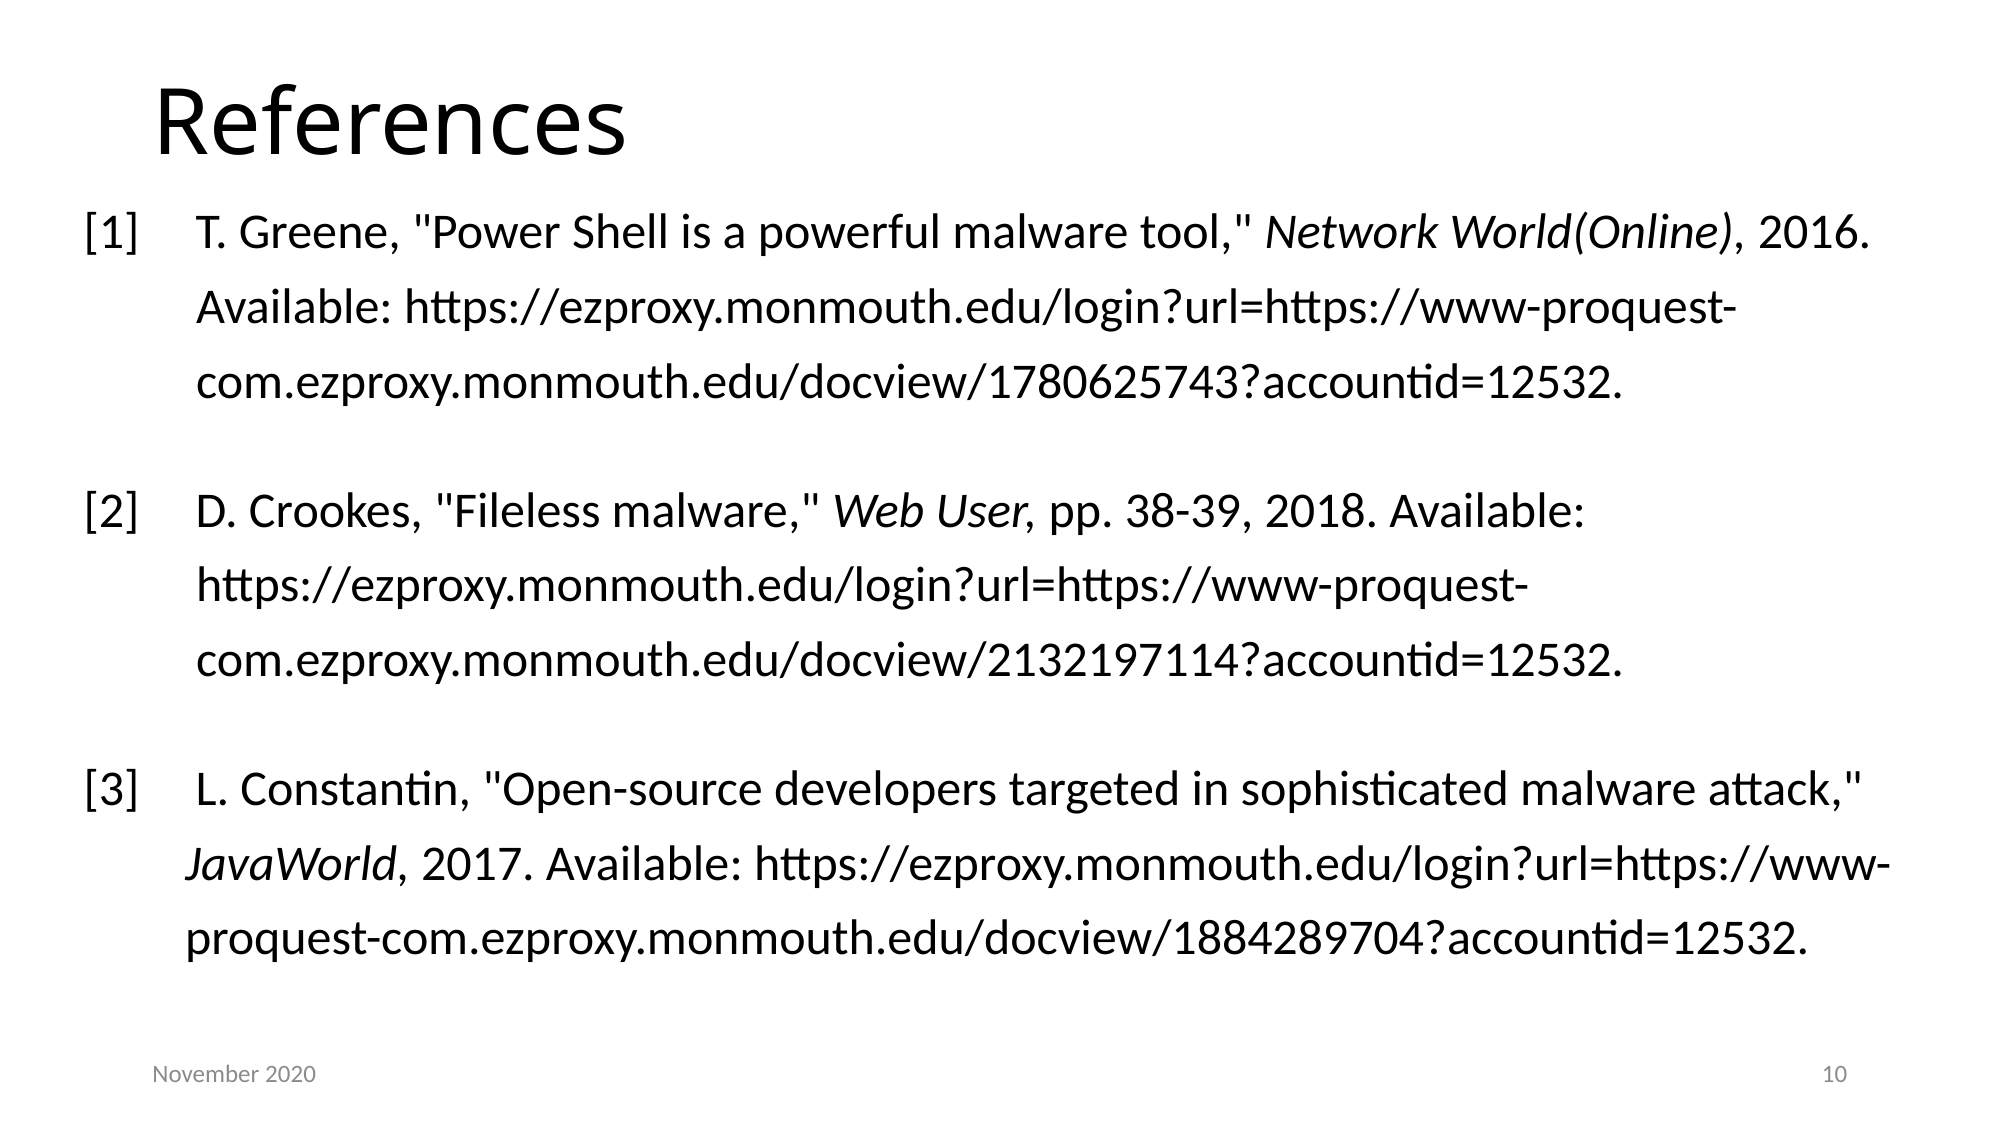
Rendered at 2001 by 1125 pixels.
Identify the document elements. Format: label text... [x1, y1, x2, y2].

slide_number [137, 1042, 588, 1103]
slide_number 10 [1412, 1042, 1863, 1103]
title References [137, 59, 1863, 190]
list [1] T. Greene, "Power Shell is a powerful malware tool," Network World(Online), 2016. Available: https://ezproxy.monmouth.edu/login?url=https://www-proquest- com.ezproxy.monmouth.edu/docview/1780625743?accountid=12532. [2] D. Crookes, "Fileless malware," Web User, pp. 38-39, 2018. Available: https://ezproxy.monmouth.edu/login?url=https://www-proquest- com.ezproxy.monmouth.edu/docview/2132197114?accountid=12532. [3] L. Constantin, "Open-source developers targeted in sophisticated malware attack," JavaWorld, 2017. Available: https://ezproxy.monmouth.edu/login?url=https://www- proquest-com.ezproxy.monmouth.edu/docview/1884289704?accountid=12532. [68, 197, 1949, 1054]
